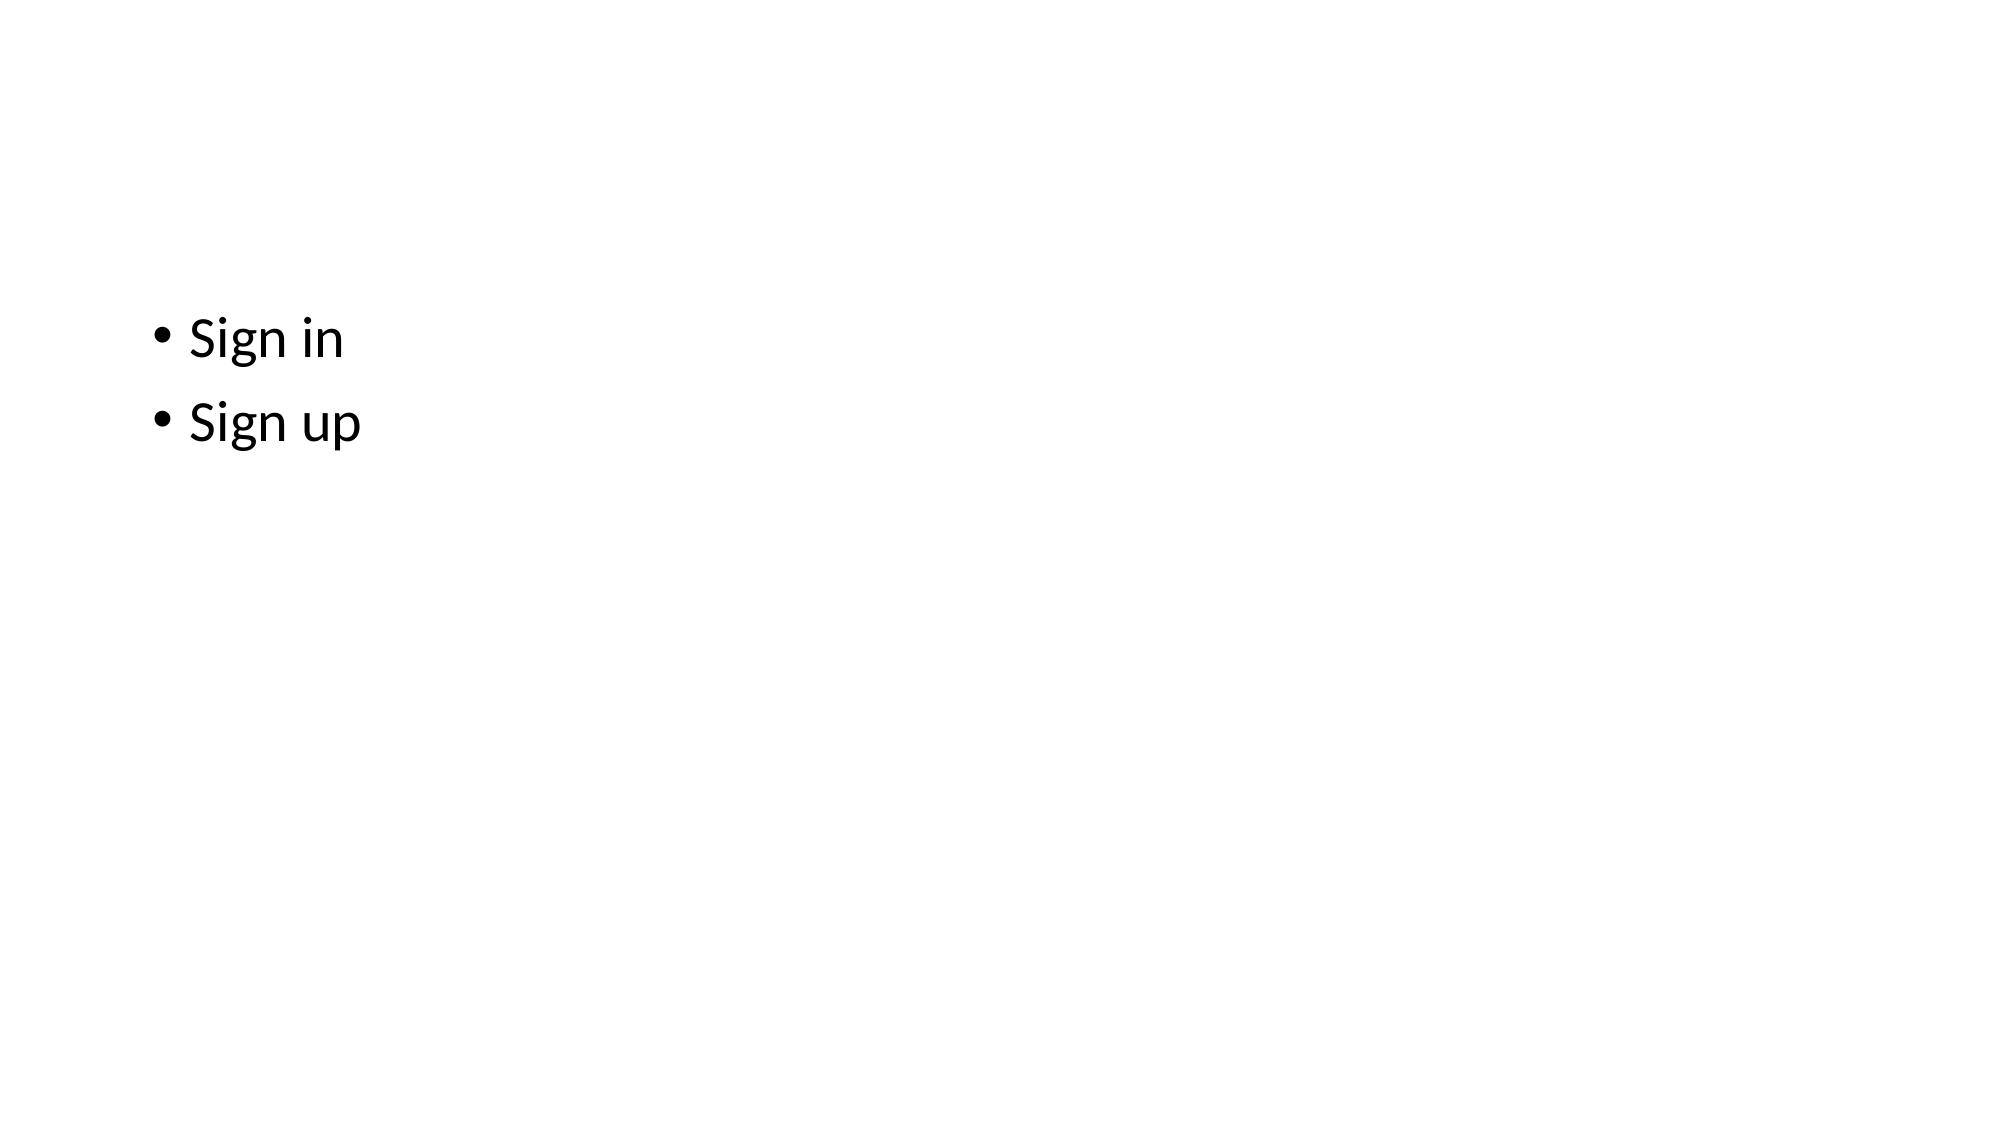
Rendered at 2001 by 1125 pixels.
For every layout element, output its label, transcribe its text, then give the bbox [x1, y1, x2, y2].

list Sign in Sign up [137, 299, 1863, 1014]
